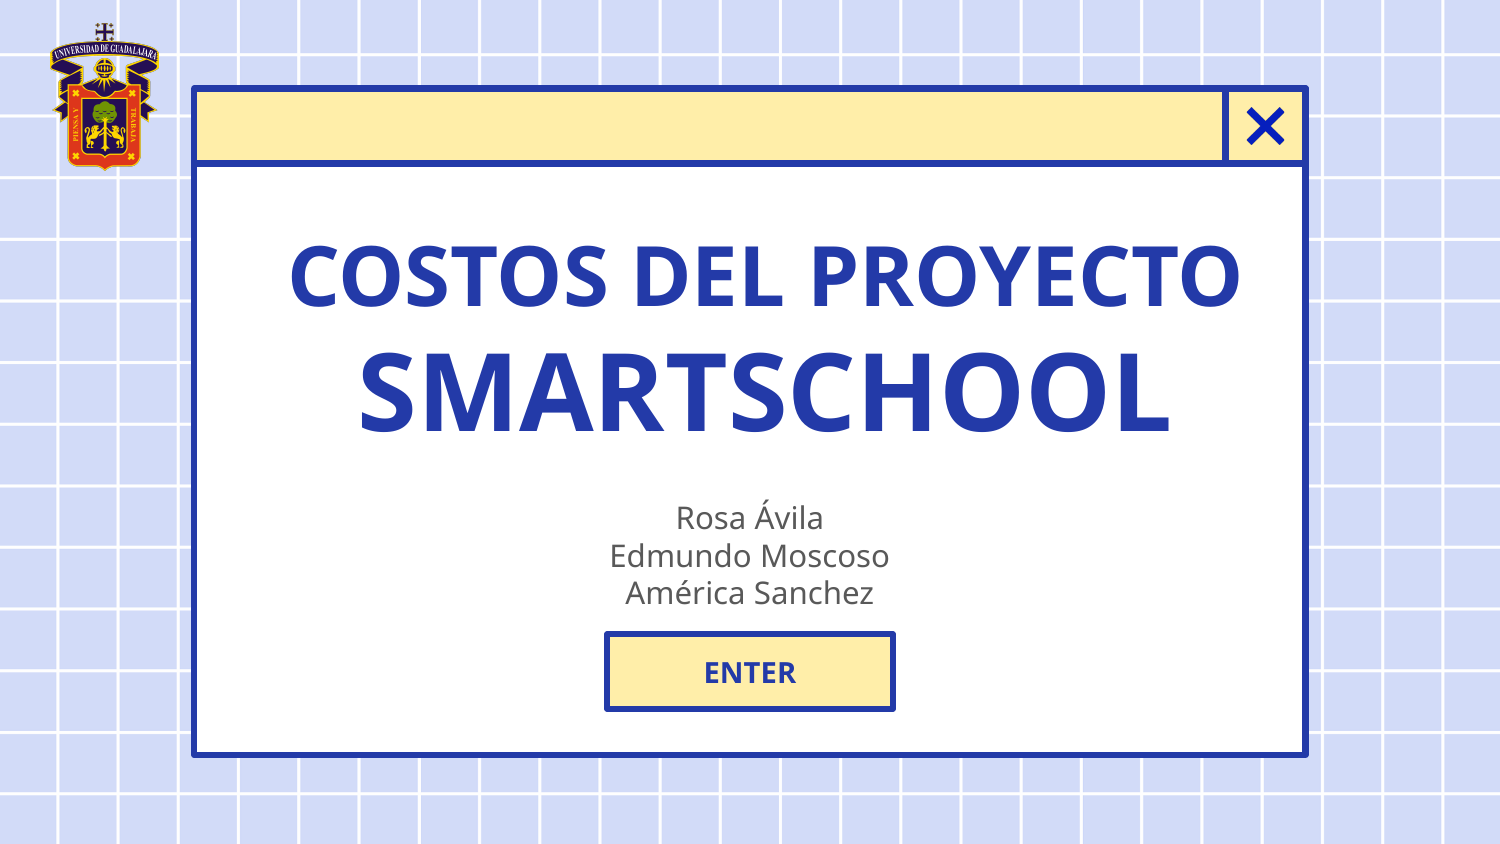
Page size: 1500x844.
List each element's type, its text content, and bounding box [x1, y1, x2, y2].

text_box ENTER [607, 634, 893, 709]
picture [0, 0, 1500, 844]
subtitle Rosa Ávila Edmundo Moscoso América Sanchez [270, 506, 1230, 603]
title COSTOS DEL PROYECTO SMARTSCHOOL [270, 170, 1261, 507]
